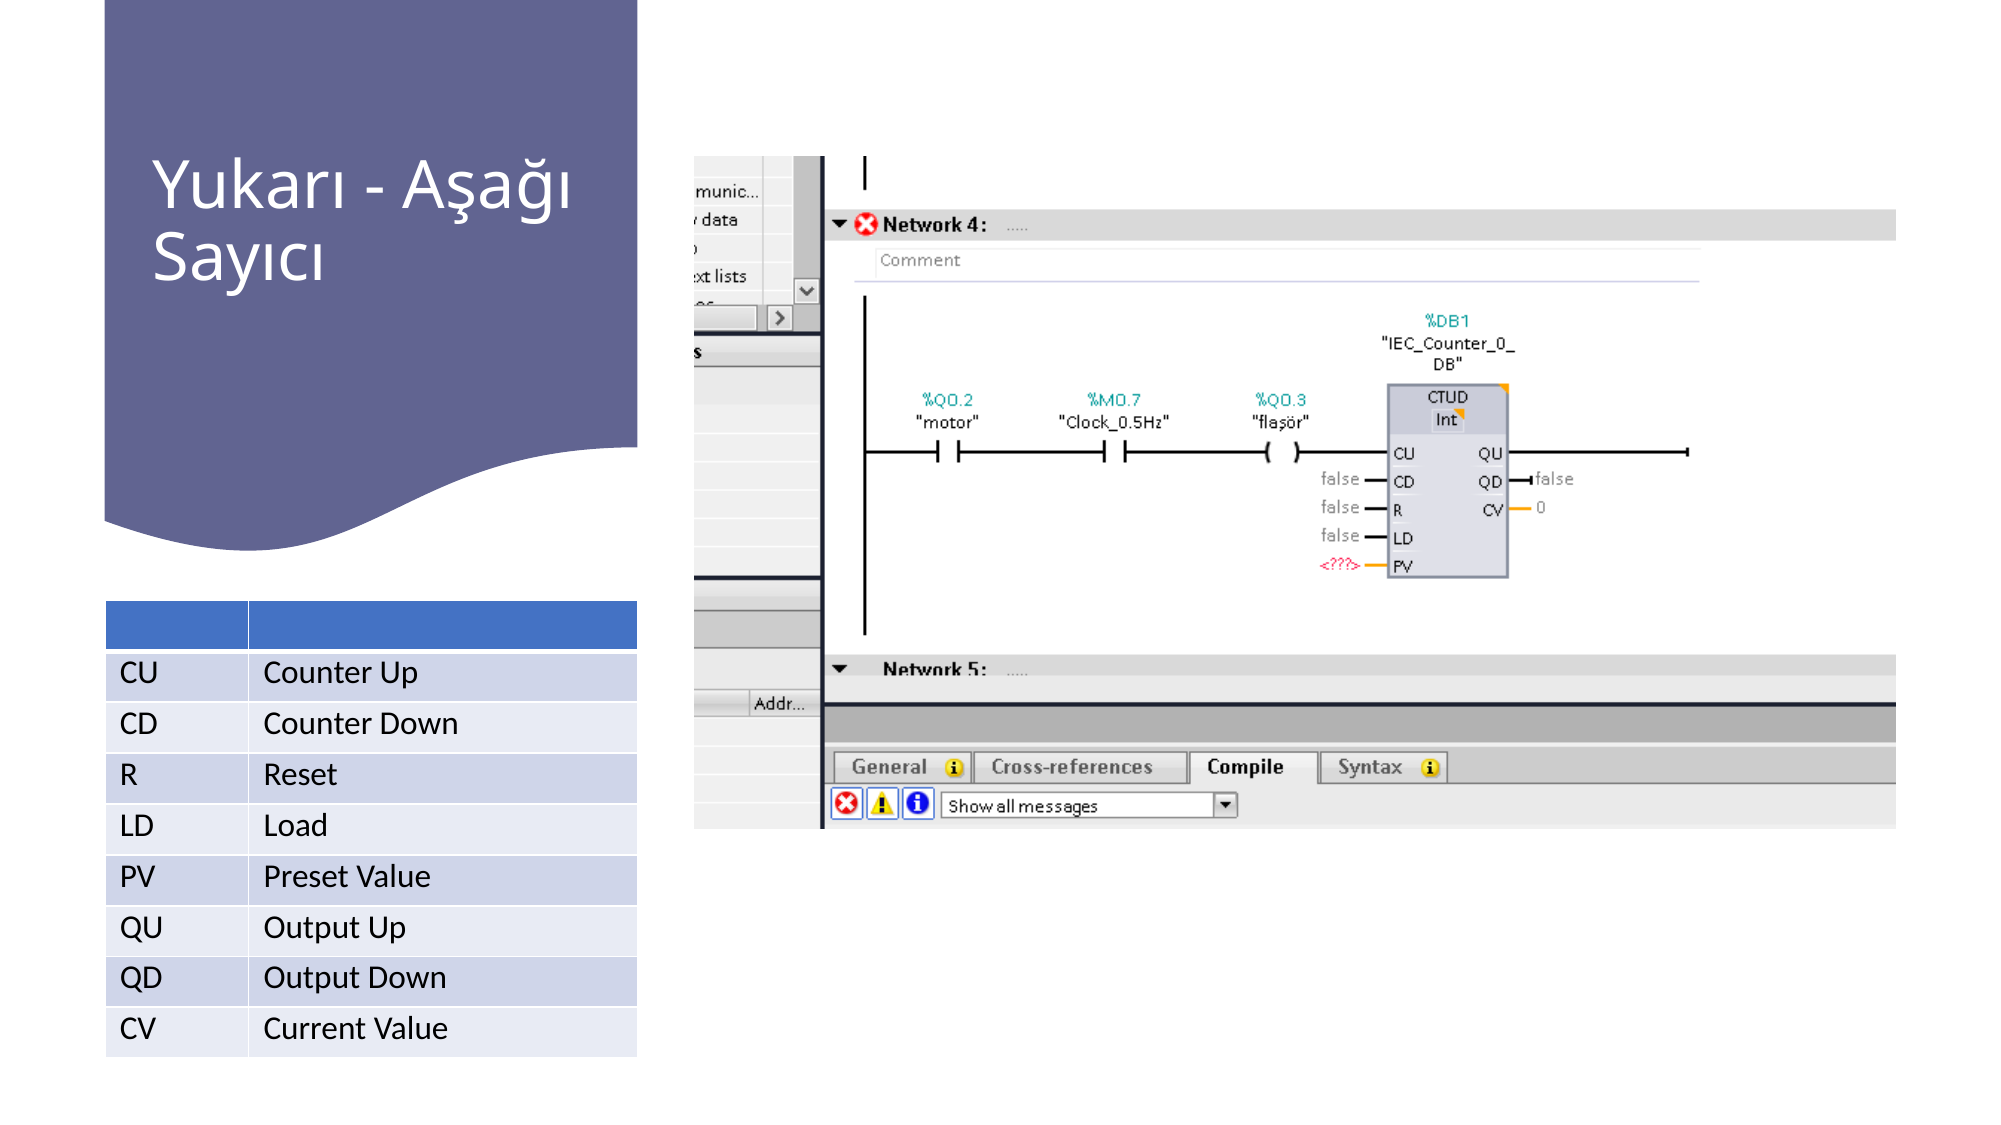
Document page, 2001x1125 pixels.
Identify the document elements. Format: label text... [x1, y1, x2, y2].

table_header [106, 601, 248, 649]
table_cell QD [106, 957, 248, 1006]
title Yukarı - Aşağı Sayıcı [137, 28, 604, 417]
table_header [249, 601, 637, 649]
table_cell Counter Down [249, 703, 637, 752]
picture [694, 156, 1896, 829]
table_cell Load [249, 805, 637, 854]
table_cell R [106, 754, 248, 803]
table_cell Preset Value [249, 856, 637, 905]
table_cell CV [106, 1008, 248, 1057]
table_cell Output Up [249, 907, 637, 956]
table_cell Counter Up [249, 654, 637, 701]
table_cell CD [106, 703, 248, 752]
table_cell Reset [249, 754, 637, 803]
table_cell PV [106, 856, 248, 905]
table_cell CU [106, 654, 248, 701]
table_cell LD [106, 805, 248, 854]
table_cell Output Down [249, 957, 637, 1006]
text_box [103, 0, 639, 552]
table_cell Current Value [249, 1008, 637, 1057]
table_cell QU [106, 907, 248, 956]
